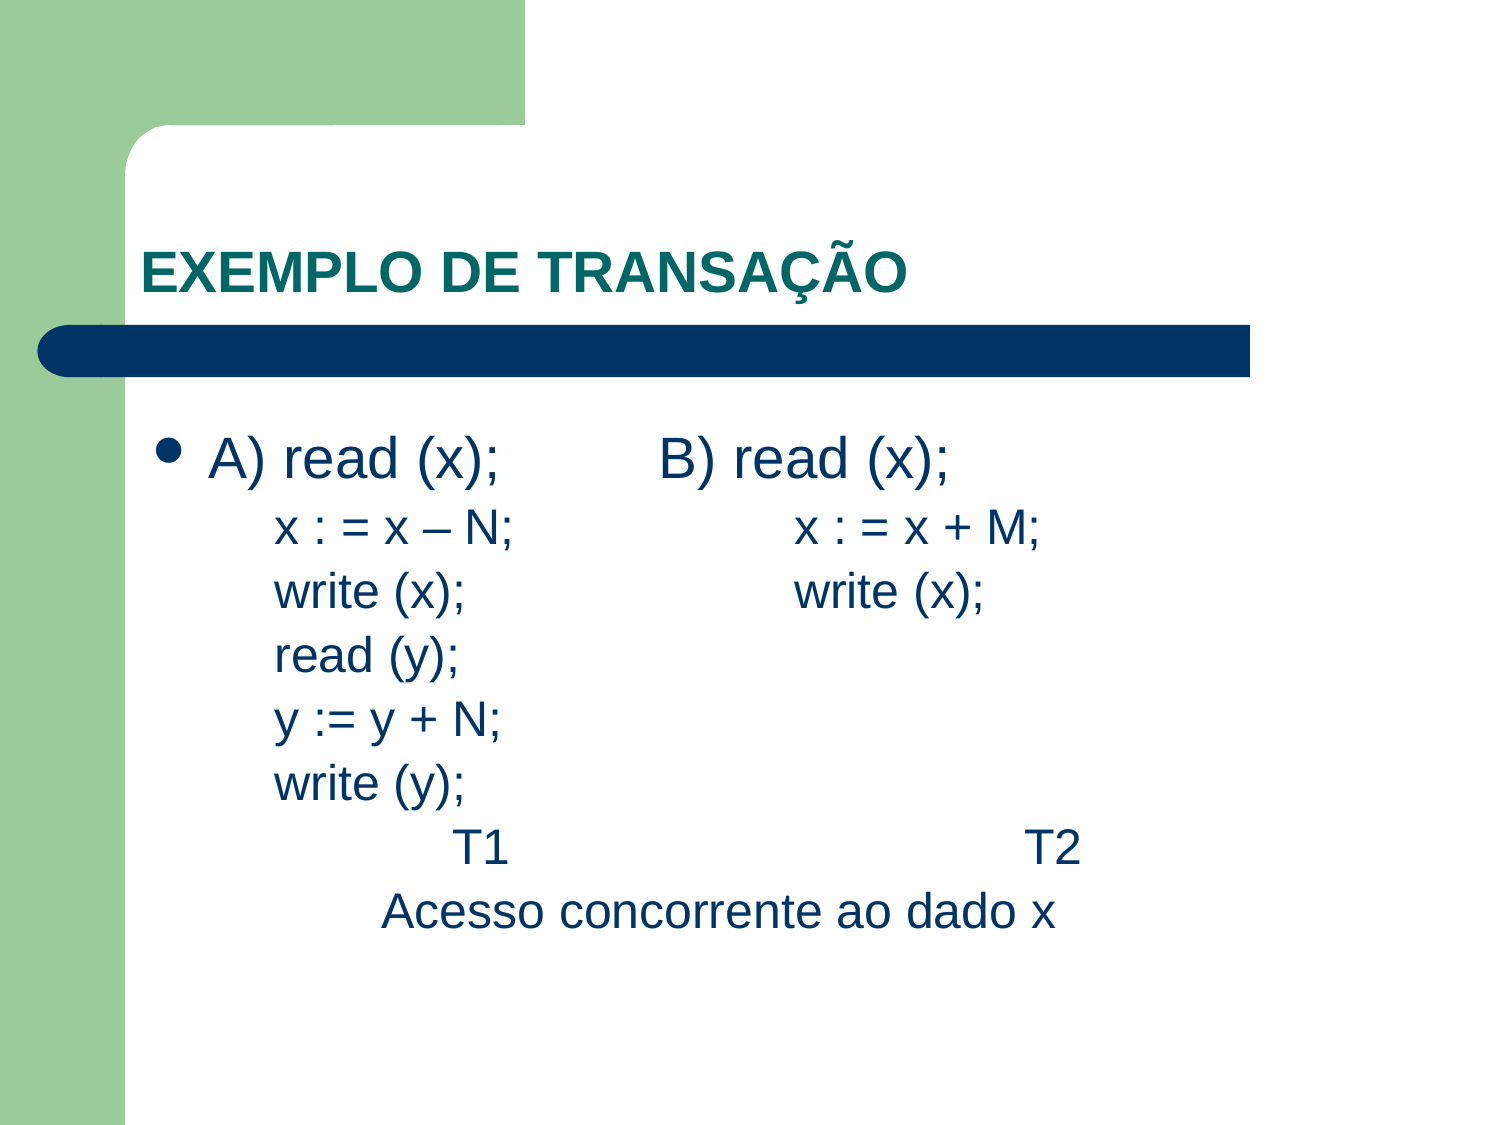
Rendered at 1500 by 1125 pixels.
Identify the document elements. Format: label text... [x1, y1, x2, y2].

list A) read (x); B) read (x); x : = x – N; x : = x + M; write (x); write (x); read (y); y := y + N; write (y); T1 T2 Acesso concorrente ao dado x [137, 420, 1400, 999]
title EXEMPLO DE TRANSAÇÃO [124, 124, 1426, 313]
